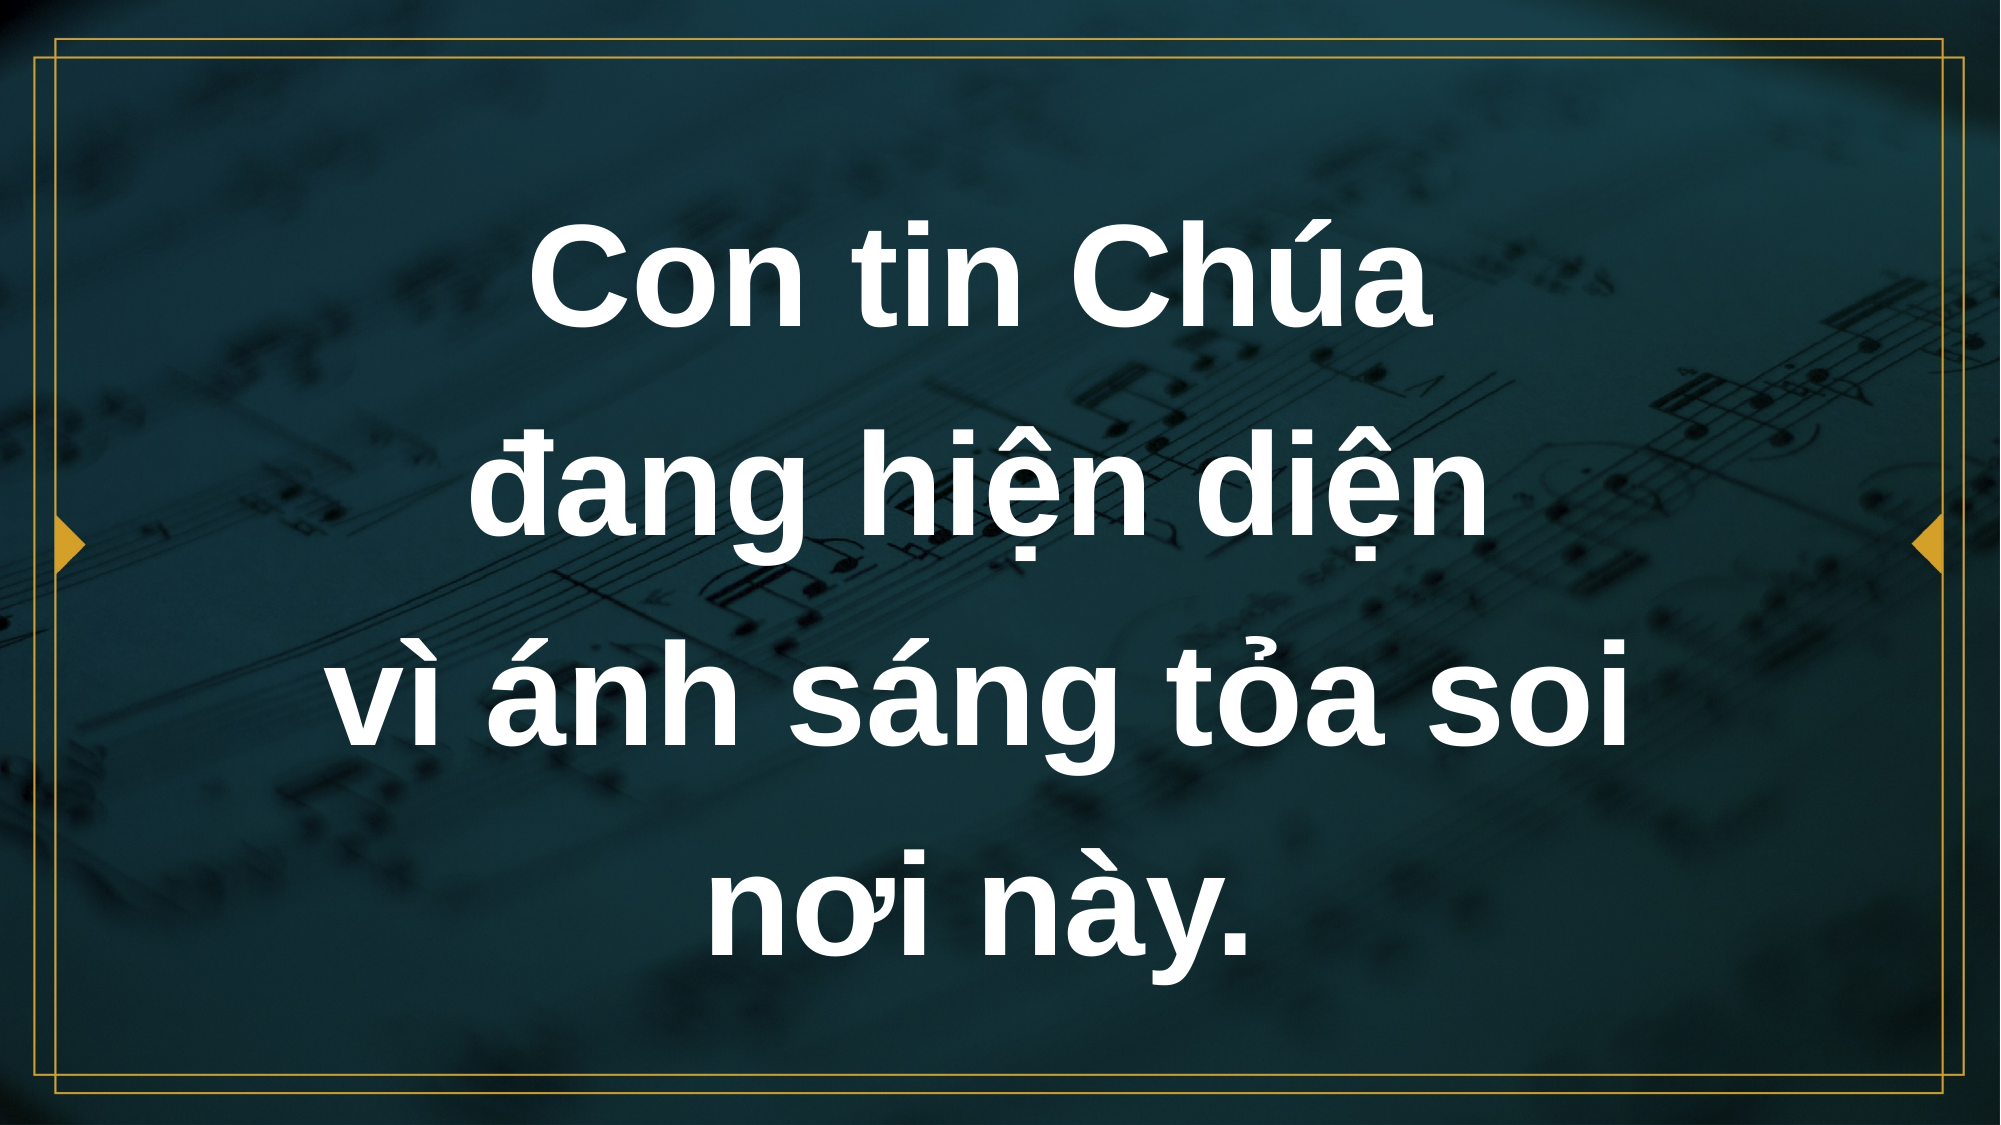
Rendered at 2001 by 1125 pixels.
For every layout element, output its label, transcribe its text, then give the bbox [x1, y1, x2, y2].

title Con tin Chúa đang hiện diện vì ánh sáng tỏa soi nơi này. [55, 53, 1945, 1077]
picture [0, 0, 2000, 1125]
